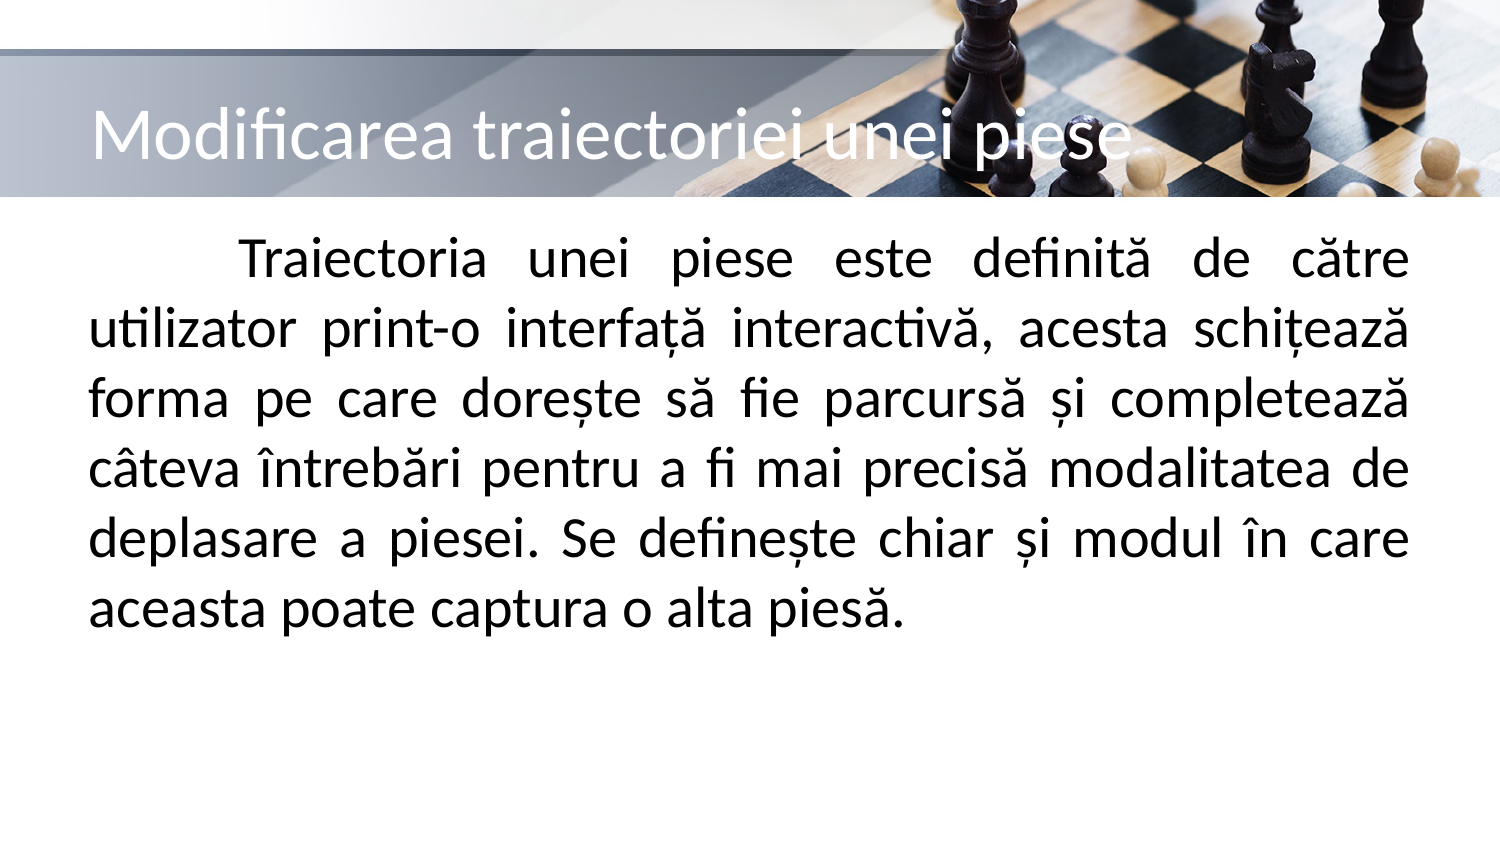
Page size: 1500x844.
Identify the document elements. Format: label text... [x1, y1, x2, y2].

title Modificarea traiectoriei unei piese [75, 67, 1430, 193]
list Traiectoria unei piese este definită de către utilizator print-o interfață interactivă, acesta schițează forma pe care dorește să fie parcursă și completează câteva întrebări pentru a fi mai precisă modalitatea de deplasare a piesei. Se definește chiar și modul în care aceasta poate captura o alta piesă. [73, 211, 1427, 798]
picture [0, 0, 1500, 844]
